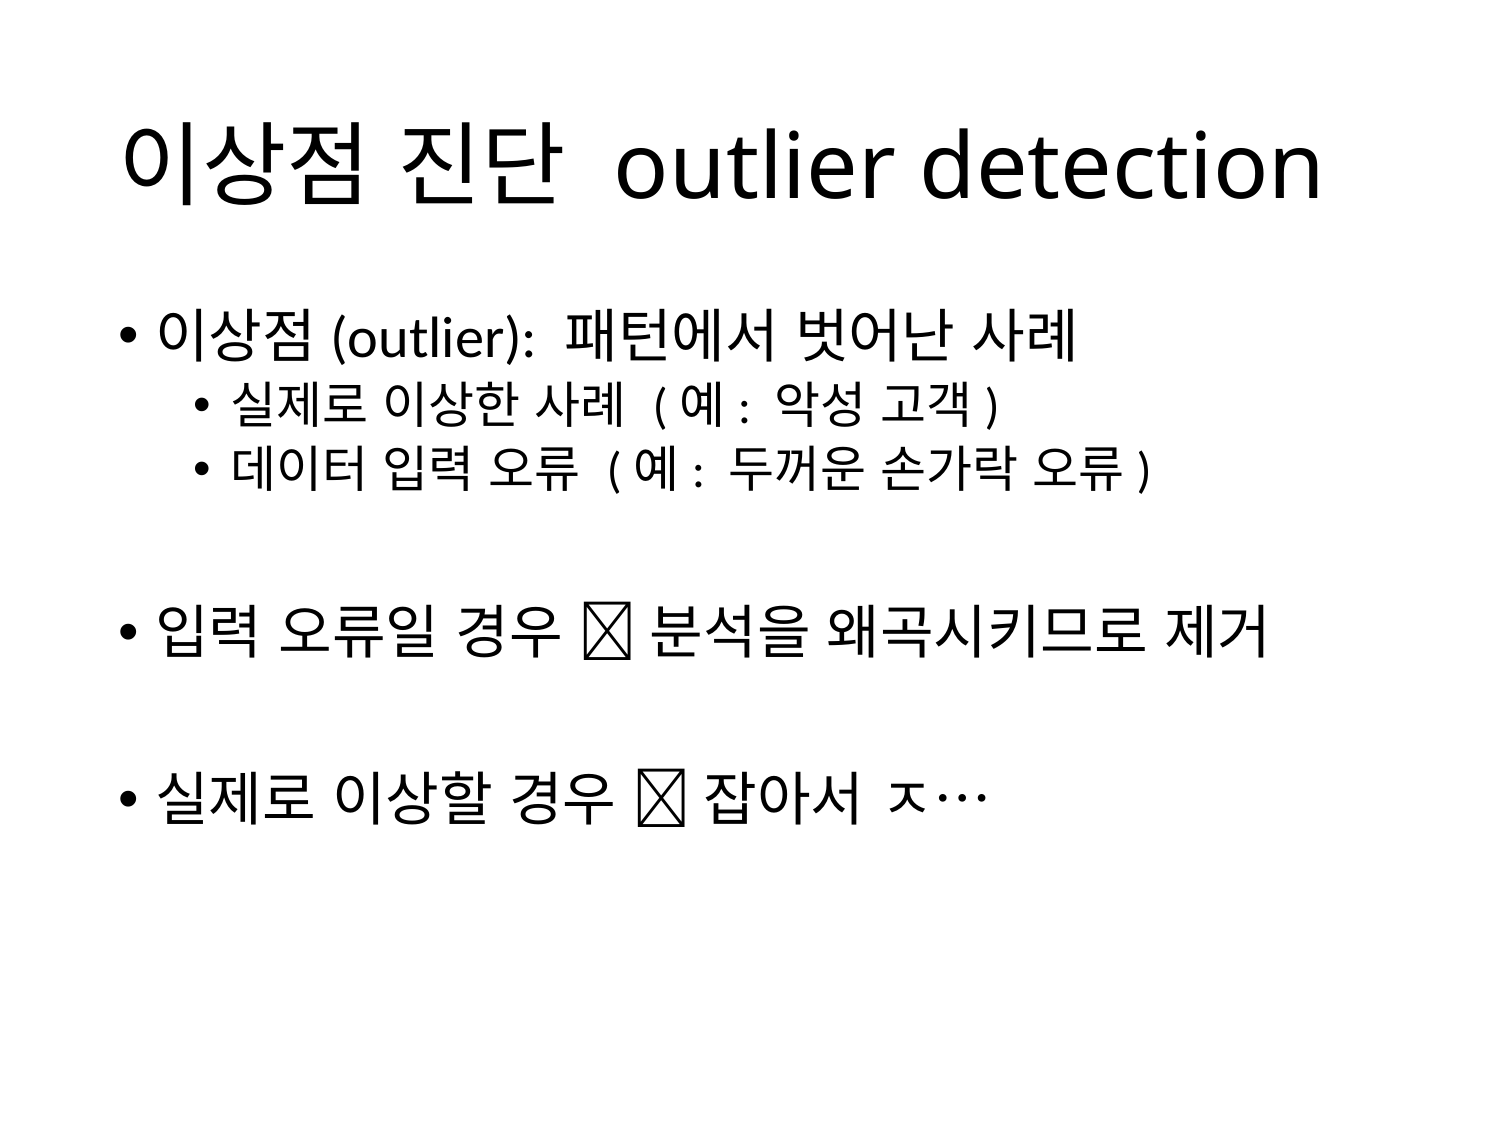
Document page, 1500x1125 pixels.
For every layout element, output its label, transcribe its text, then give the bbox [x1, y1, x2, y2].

list 이상점(outlier): 패턴에서 벗어난 사례 실제로 이상한 사례 (예: 악성 고객) 데이터 입력 오류 (예: 두꺼운 손가락 오류) 입력 오류일 경우  분석을 왜곡시키므로 제거 실제로 이상할 경우  잡아서 ㅈ… [103, 299, 1397, 1014]
title 이상점 진단 outlier detection [103, 59, 1397, 278]
